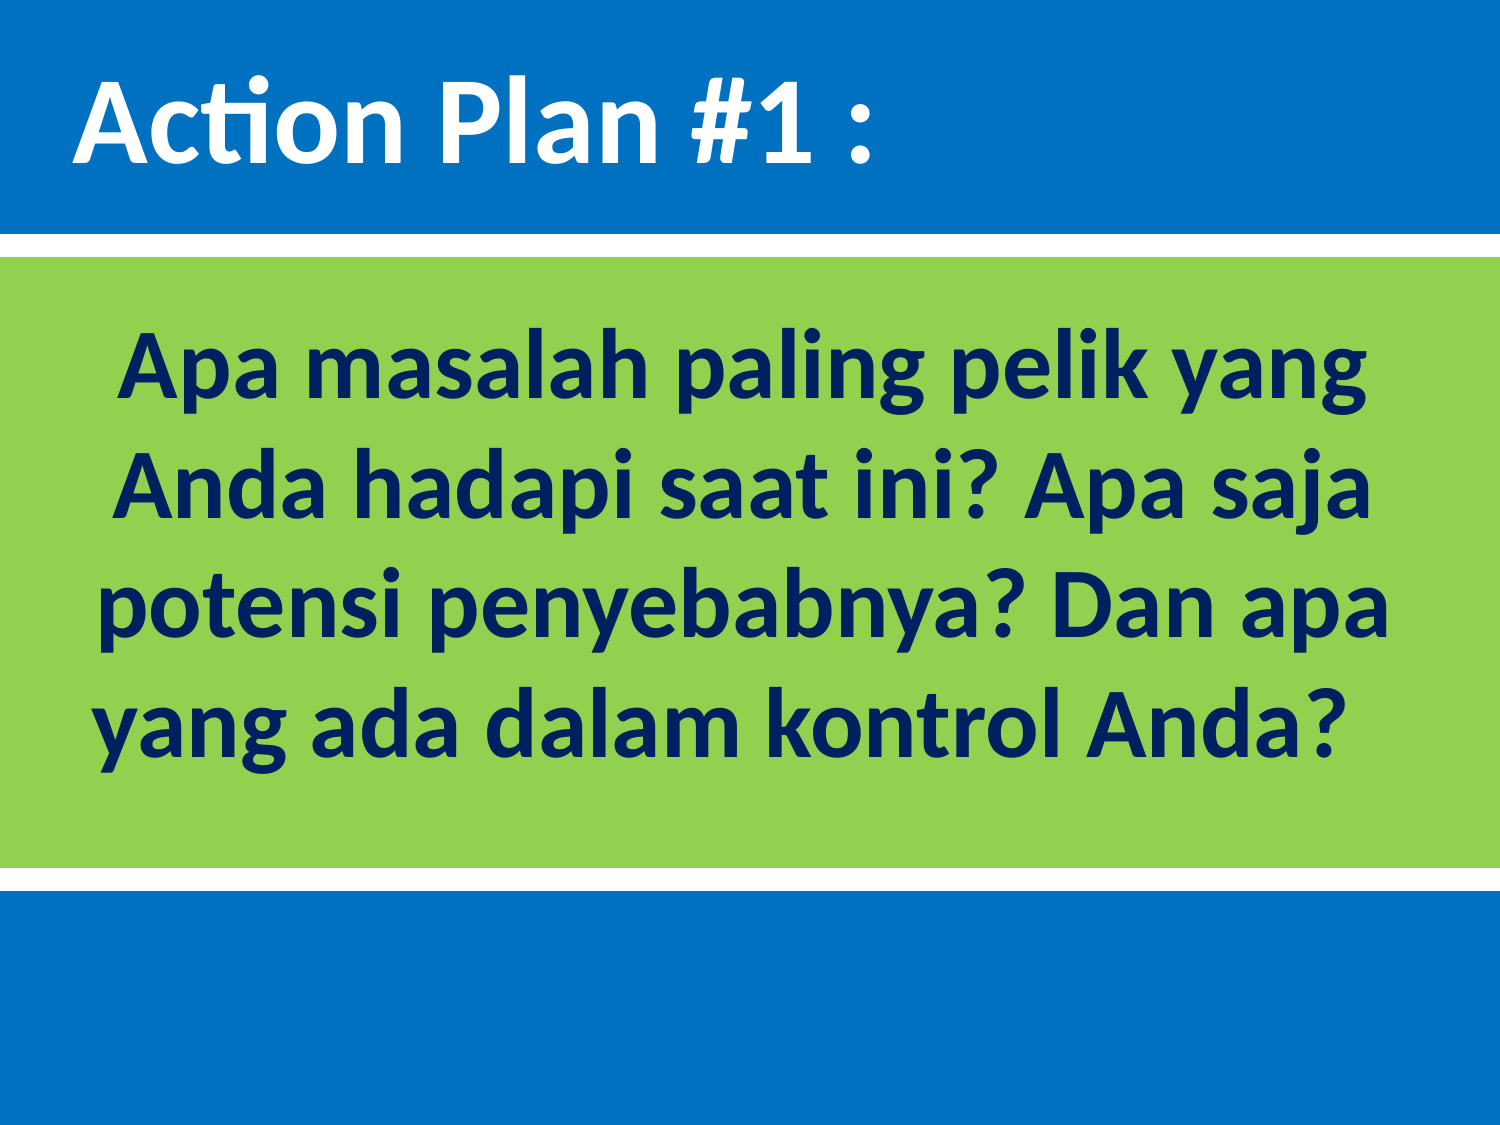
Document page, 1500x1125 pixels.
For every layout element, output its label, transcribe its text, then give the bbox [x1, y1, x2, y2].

text_box Action Plan #1 : [57, 31, 894, 196]
text_box [0, 891, 1500, 1125]
text_box [0, 0, 1500, 234]
text_box Apa masalah paling pelik yang Anda hadapi saat ini? Apa saja potensi penyebabnya? Dan apa yang ada dalam kontrol Anda? [53, 290, 1434, 786]
text_box [0, 257, 1500, 868]
